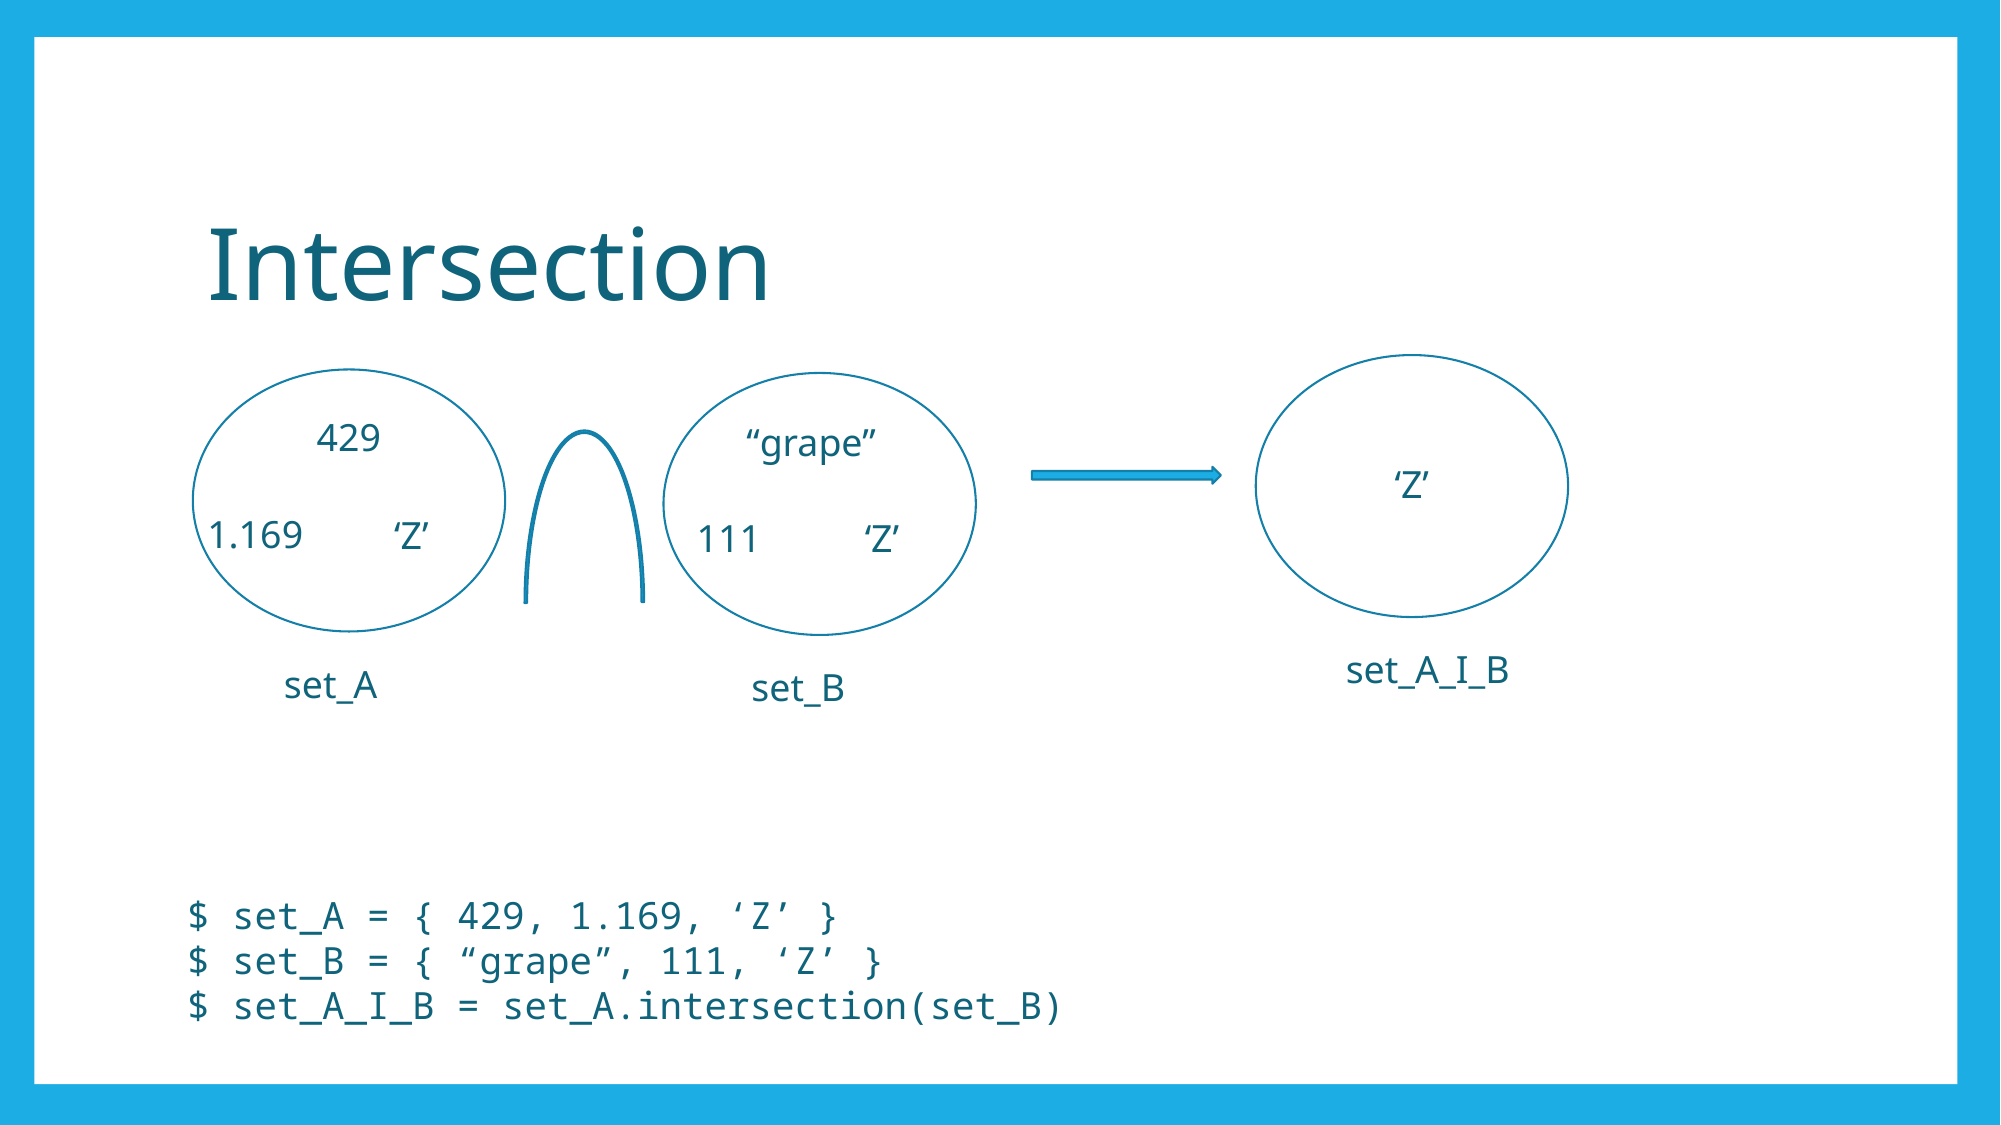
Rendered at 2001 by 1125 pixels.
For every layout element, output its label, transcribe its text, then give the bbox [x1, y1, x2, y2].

title Intersection [192, 142, 1800, 394]
text_box [1030, 465, 1222, 485]
text_box set_B [736, 656, 861, 717]
text_box ‘Z’ [1379, 453, 1444, 514]
text_box set_A_I_B [1330, 638, 1525, 699]
text_box [662, 371, 977, 636]
text_box ‘Z’ [849, 508, 915, 568]
text_box ‘Z’ [379, 504, 444, 565]
text_box [0, 0, 2000, 1125]
text_box $ set_A = { 429, 1.169, ‘Z’ } $ set_B = { “grape”, 111, ‘Z’ } $ set_A_I_B = set_A.intersection(set_B) [172, 884, 1080, 1035]
text_box [1254, 354, 1570, 619]
text_box 429 [301, 406, 396, 466]
text_box “grape” [731, 411, 891, 472]
text_box [34, 37, 1958, 1085]
text_box [191, 368, 507, 633]
text_box set_A [269, 653, 393, 713]
text_box 111 [681, 508, 776, 568]
text_box 1.169 [192, 503, 318, 564]
text_box [523, 429, 646, 605]
